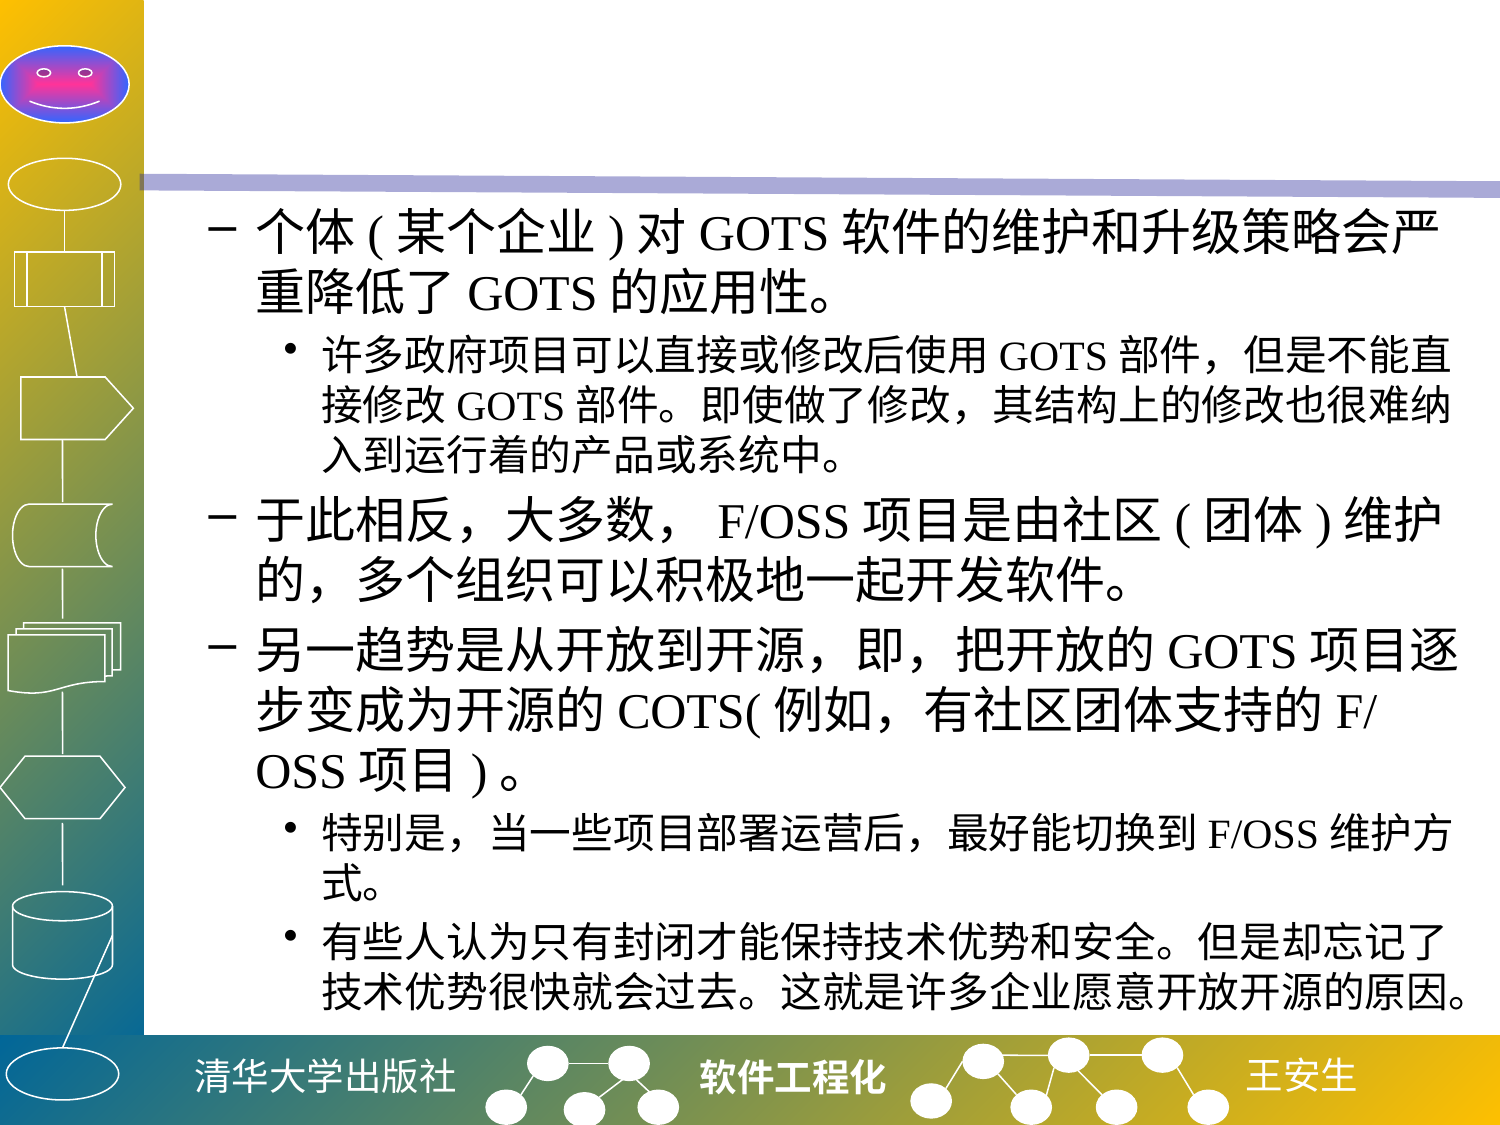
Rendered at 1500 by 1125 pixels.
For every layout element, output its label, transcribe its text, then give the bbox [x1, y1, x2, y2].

list 个体(某个企业)对GOTS软件的维护和升级策略会严重降低了GOTS的应用性。 许多政府项目可以直接或修改后使用GOTS部件，但是不能直接修改GOTS部件。即使做了修改，其结构上的修改也很难纳入到运行着的产品或系统中。 于此相反，大多数，F/OSS项目是由社区(团体)维护的，多个组织可以积极地一起开发软件。 另一趋势是从开放到开源，即，把开放的GOTS项目逐步变成为开源的COTS(例如，有社区团体支持的F/OSS项目)。 特别是，当一些项目部署运营后，最好能切换到F/OSS维护方式。 有些人认为只有封闭才能保持技术优势和安全。但是却忘记了技术优势很快就会过去。这就是许多企业愿意开放开源的原因。 [118, 192, 1481, 998]
